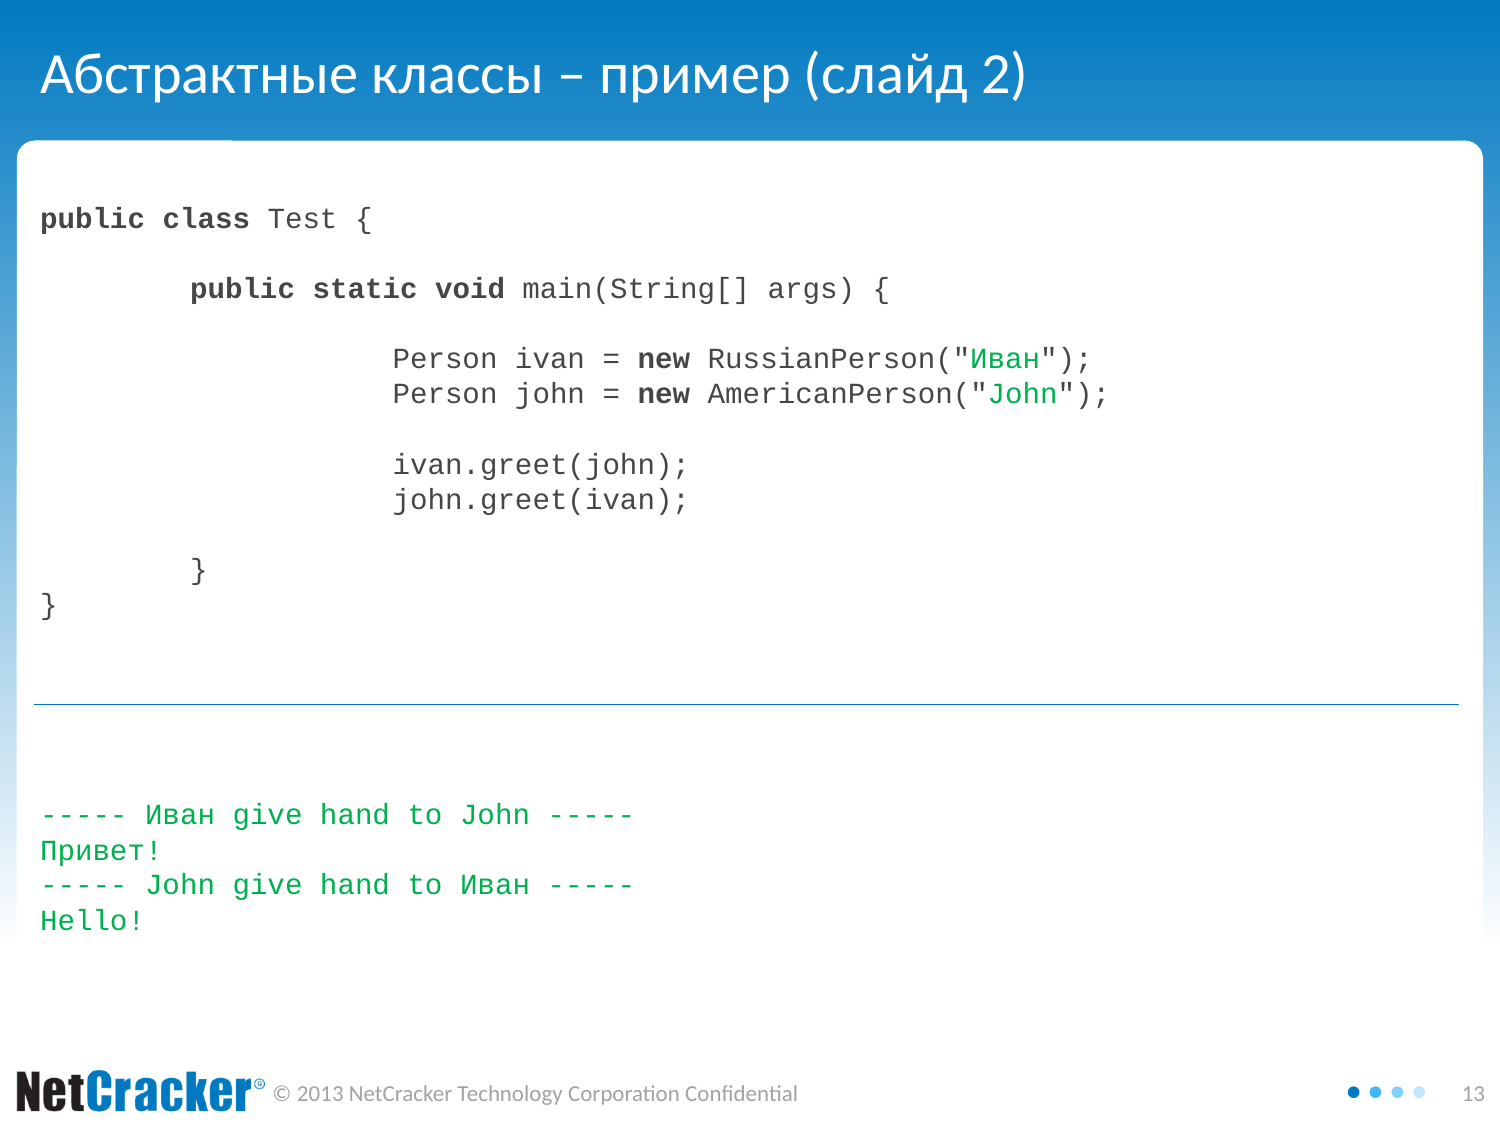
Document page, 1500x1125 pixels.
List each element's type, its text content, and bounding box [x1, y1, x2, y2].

list public class Test { public static void main(String[] args) { Person ivan = new RussianPerson("Иван"); Person john = new AmericanPerson("John"); ivan.greet(john); john.greet(ivan); } } ----- Иван give hand to John ----- Привет! ----- John give hand to Иван ----- Hello! [16, 140, 1482, 1043]
title Абстрактные классы – пример (слайд 2) [16, 0, 1483, 141]
picture [5, 1062, 272, 1122]
